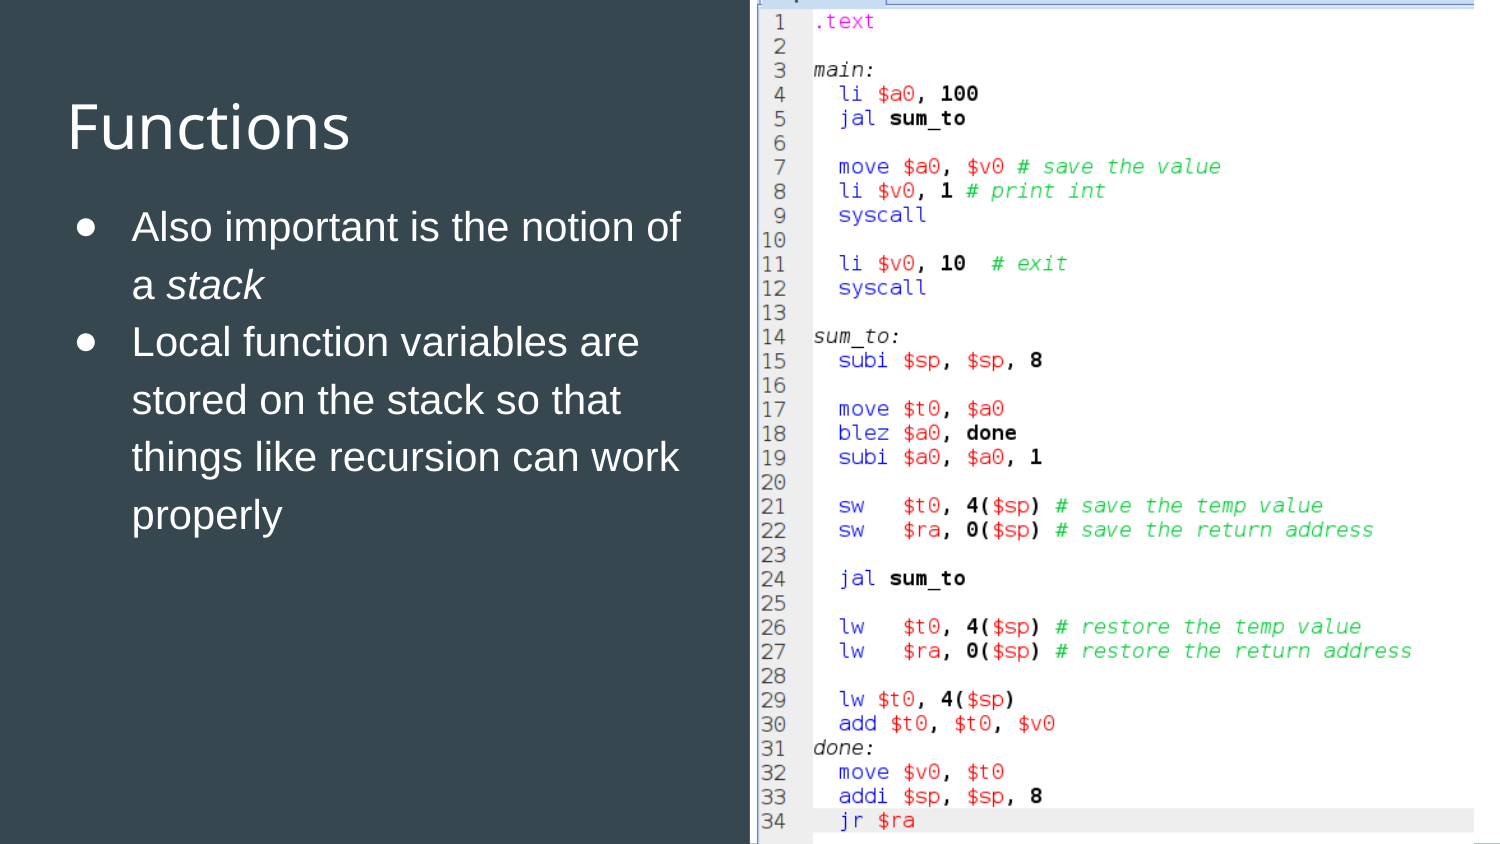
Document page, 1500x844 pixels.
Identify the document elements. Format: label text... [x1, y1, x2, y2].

list Also important is the notion of a stack Local function variables are stored on the stack so that things like recursion can work properly [41, 177, 707, 739]
picture [757, 0, 1474, 844]
text_box Functions [51, 71, 752, 178]
